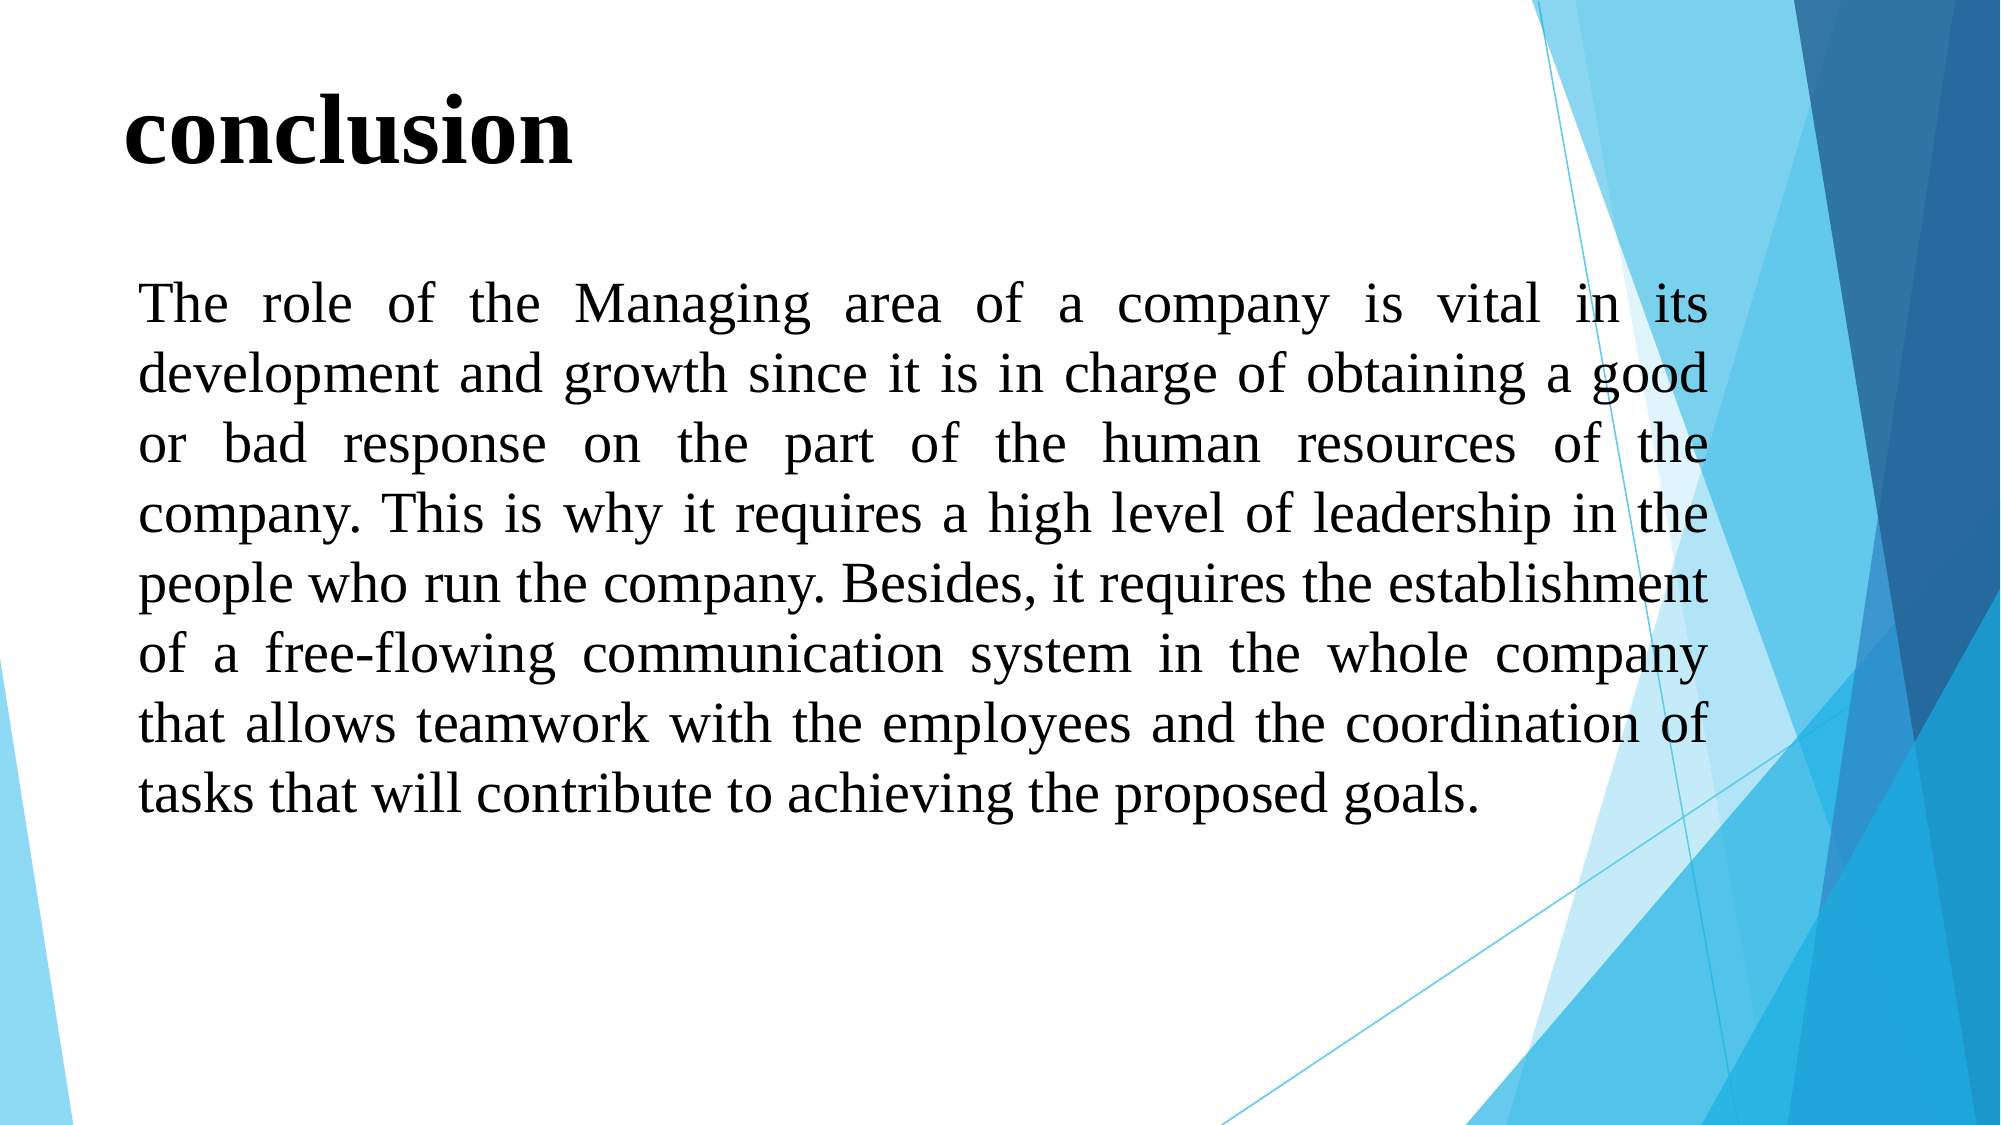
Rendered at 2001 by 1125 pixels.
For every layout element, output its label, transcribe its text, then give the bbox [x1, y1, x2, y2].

text_box The role of the Managing area of a company is vital in its development and growth since it is in charge of obtaining a good or bad response on the part of the human resources of the company. This is why it requires a high level of leadership in the people who run the company. Besides, it requires the establishment of a free-flowing communication system in the whole company that allows teamwork with the employees and the coordination of tasks that will contribute to achieving the proposed goals. [123, 256, 1725, 832]
title conclusion [123, 63, 1877, 188]
